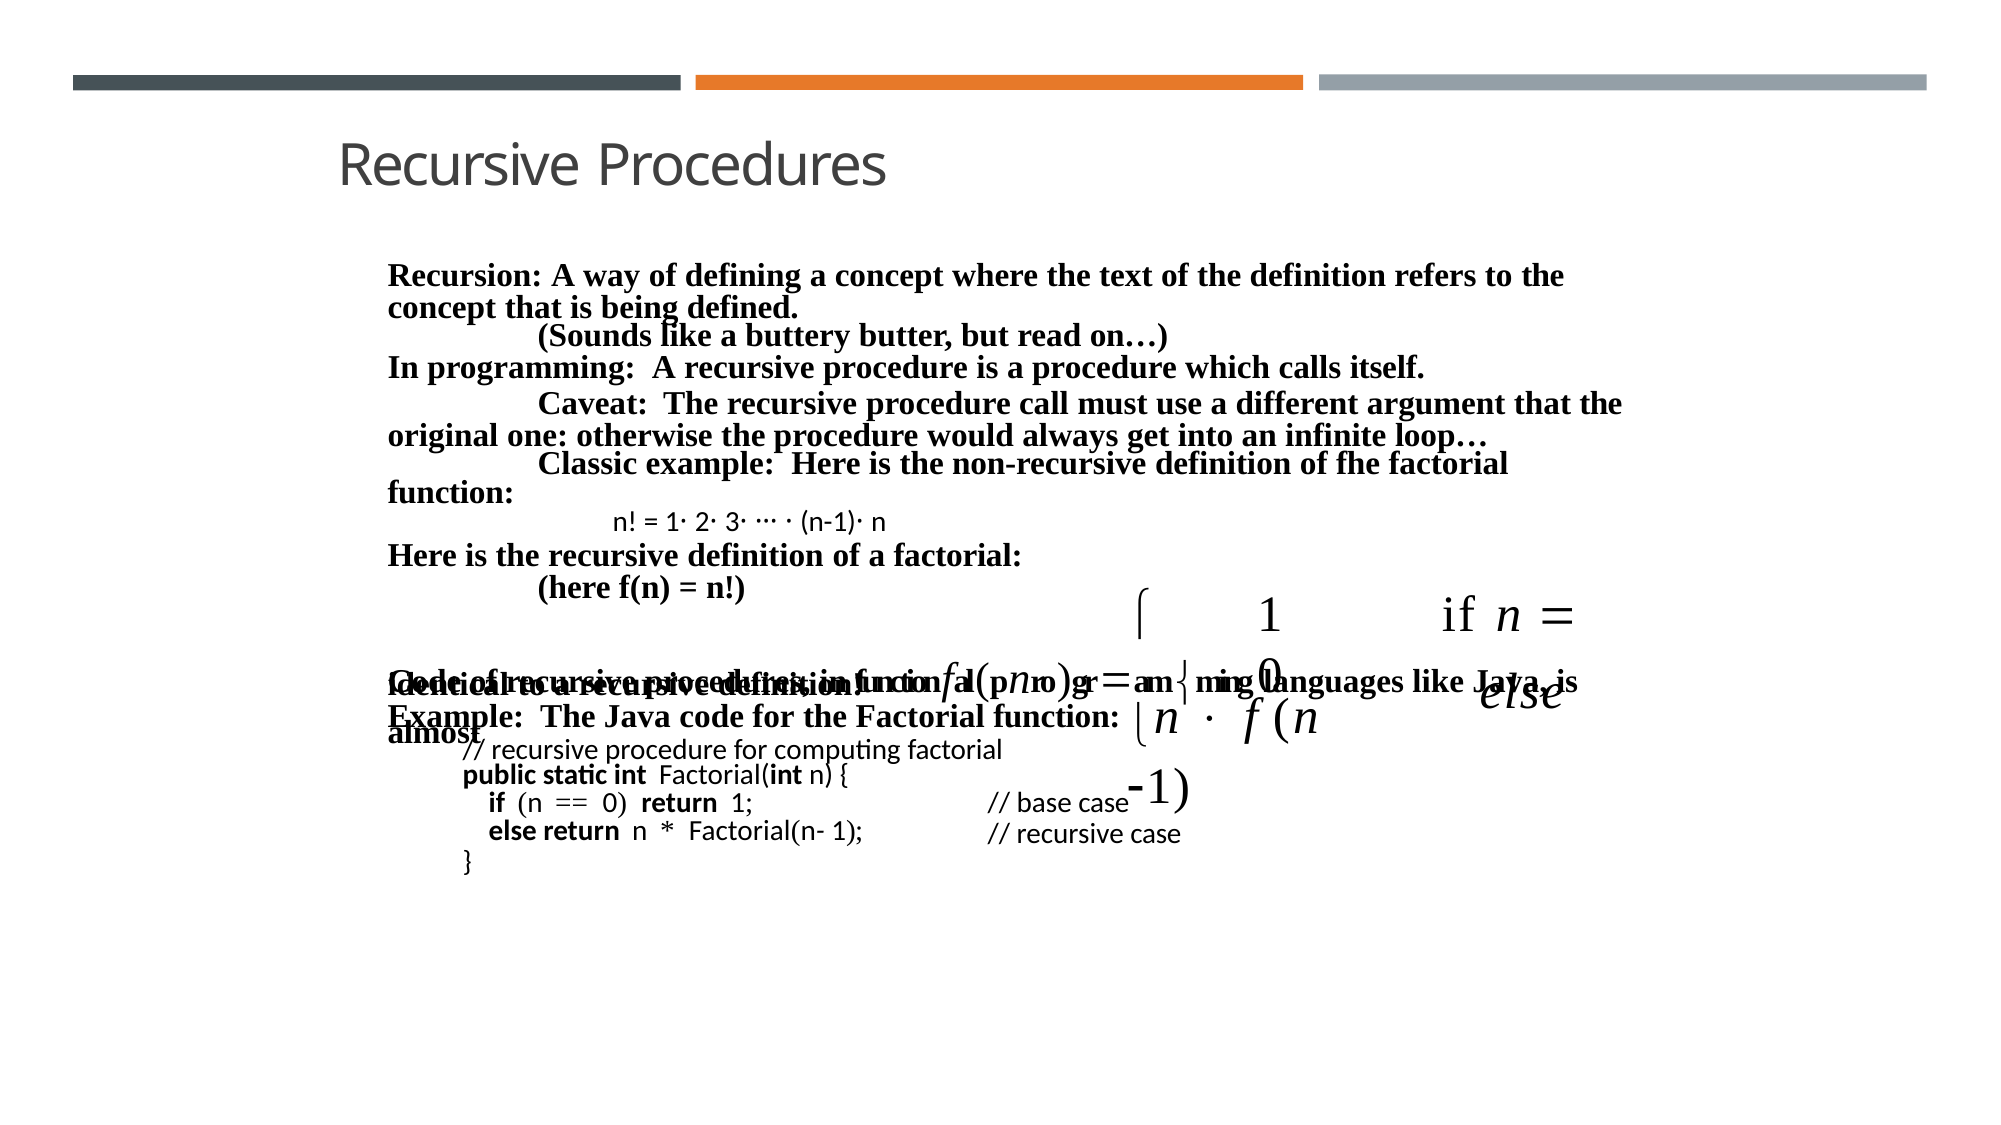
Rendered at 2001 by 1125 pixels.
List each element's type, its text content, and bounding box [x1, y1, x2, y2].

text_box  [1125, 582, 1159, 613]
text_box // base case // recursive case [985, 784, 1186, 850]
text_box Recursion: A way of defining a concept where the text of the definition refers to the concept that is being defined. (Sounds like a buttery butter, but read on…) In programming: A recursive procedure is a procedure which calls itself. Caveat: The recursive procedure call must use a different argument that the original one: otherwise the procedure would always get into an infinite loop… Classic example: Here is the non-recursive definition of fhe factorial function: n! = 1· 2· 3· ··· · (n-1)· n Here is the recursive definition of a factorial: (here f(n) = n!) [385, 251, 1634, 606]
text_box 1 if n  0 [1255, 578, 1610, 613]
title Recursive Procedures [172, 111, 1575, 315]
text_box Code of recursive procedures, in functionfal(pnro)gramming languages like Java, is almost [381, 613, 1642, 751]
text_box public static int Factorial(int n) { if (n == 0) return 1; else return n * Factorial(n- 1); } [460, 756, 869, 878]
text_box identical to a recursive definition! Example: The Java code for the Factorial function: // recursive procedure for computing factorial [385, 751, 1121, 766]
text_box n  f (n 1) [1121, 751, 1395, 814]
